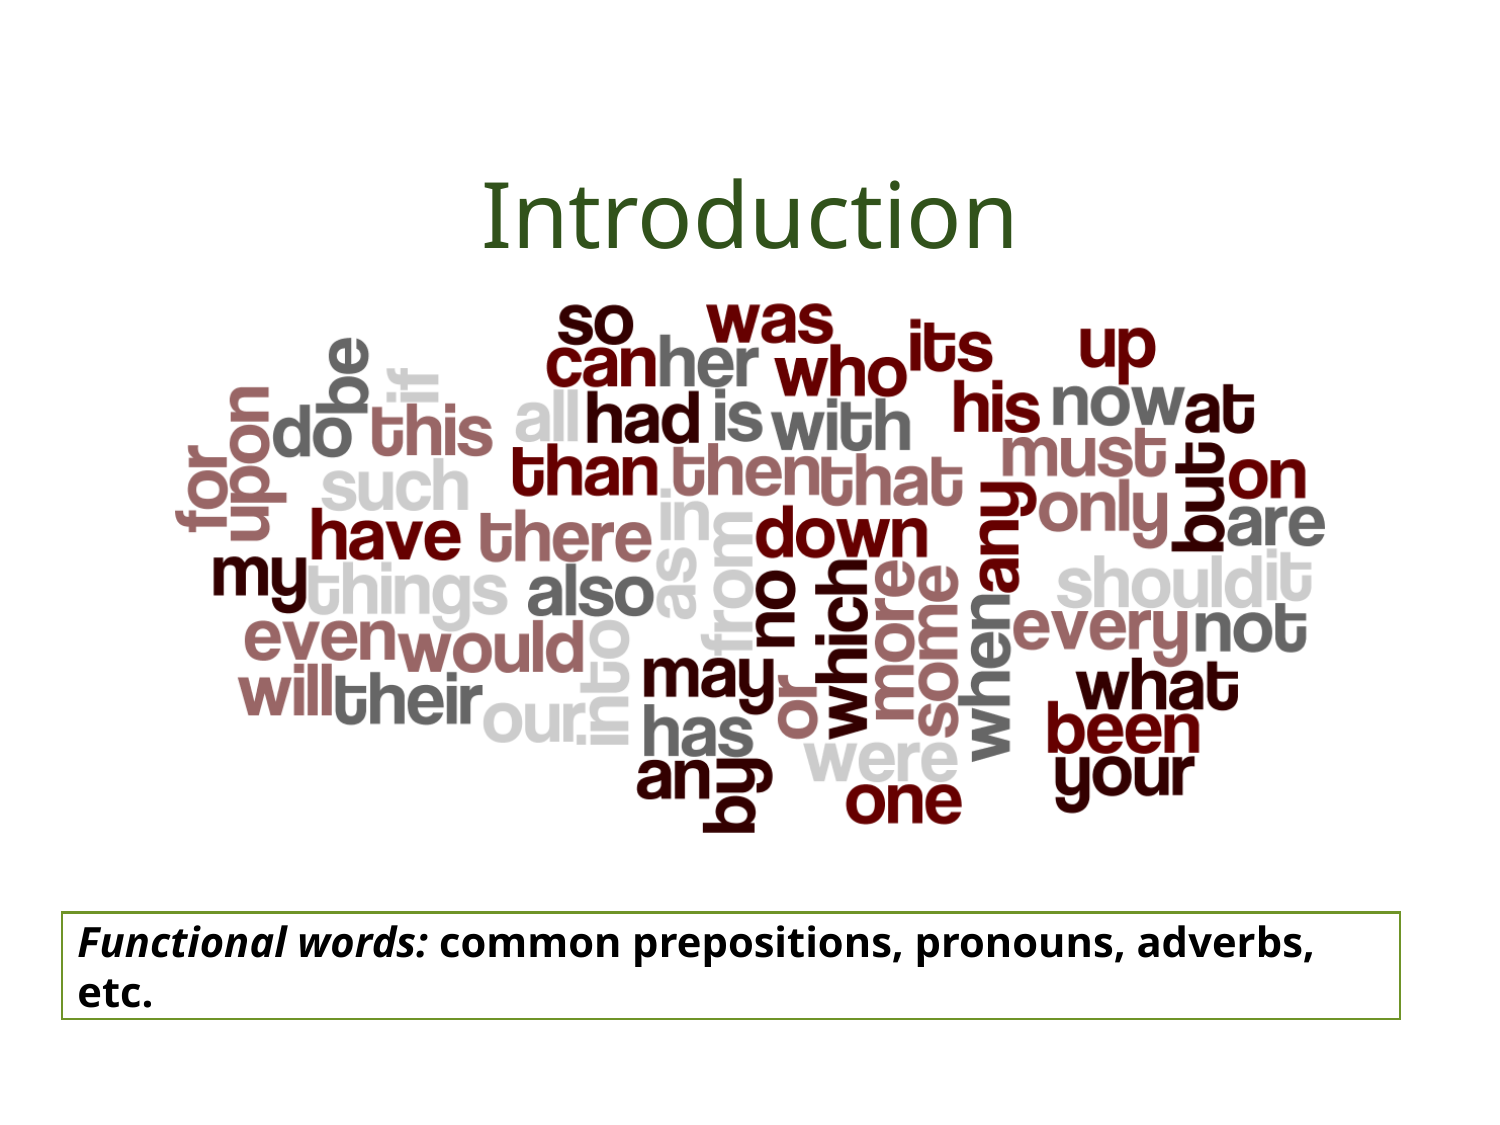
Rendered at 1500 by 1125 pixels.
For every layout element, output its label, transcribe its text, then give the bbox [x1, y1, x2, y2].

title Introduction [103, 59, 1398, 278]
picture [168, 277, 1332, 848]
text_box Functional words: common prepositions, pronouns, adverbs, etc. [62, 912, 1400, 1019]
